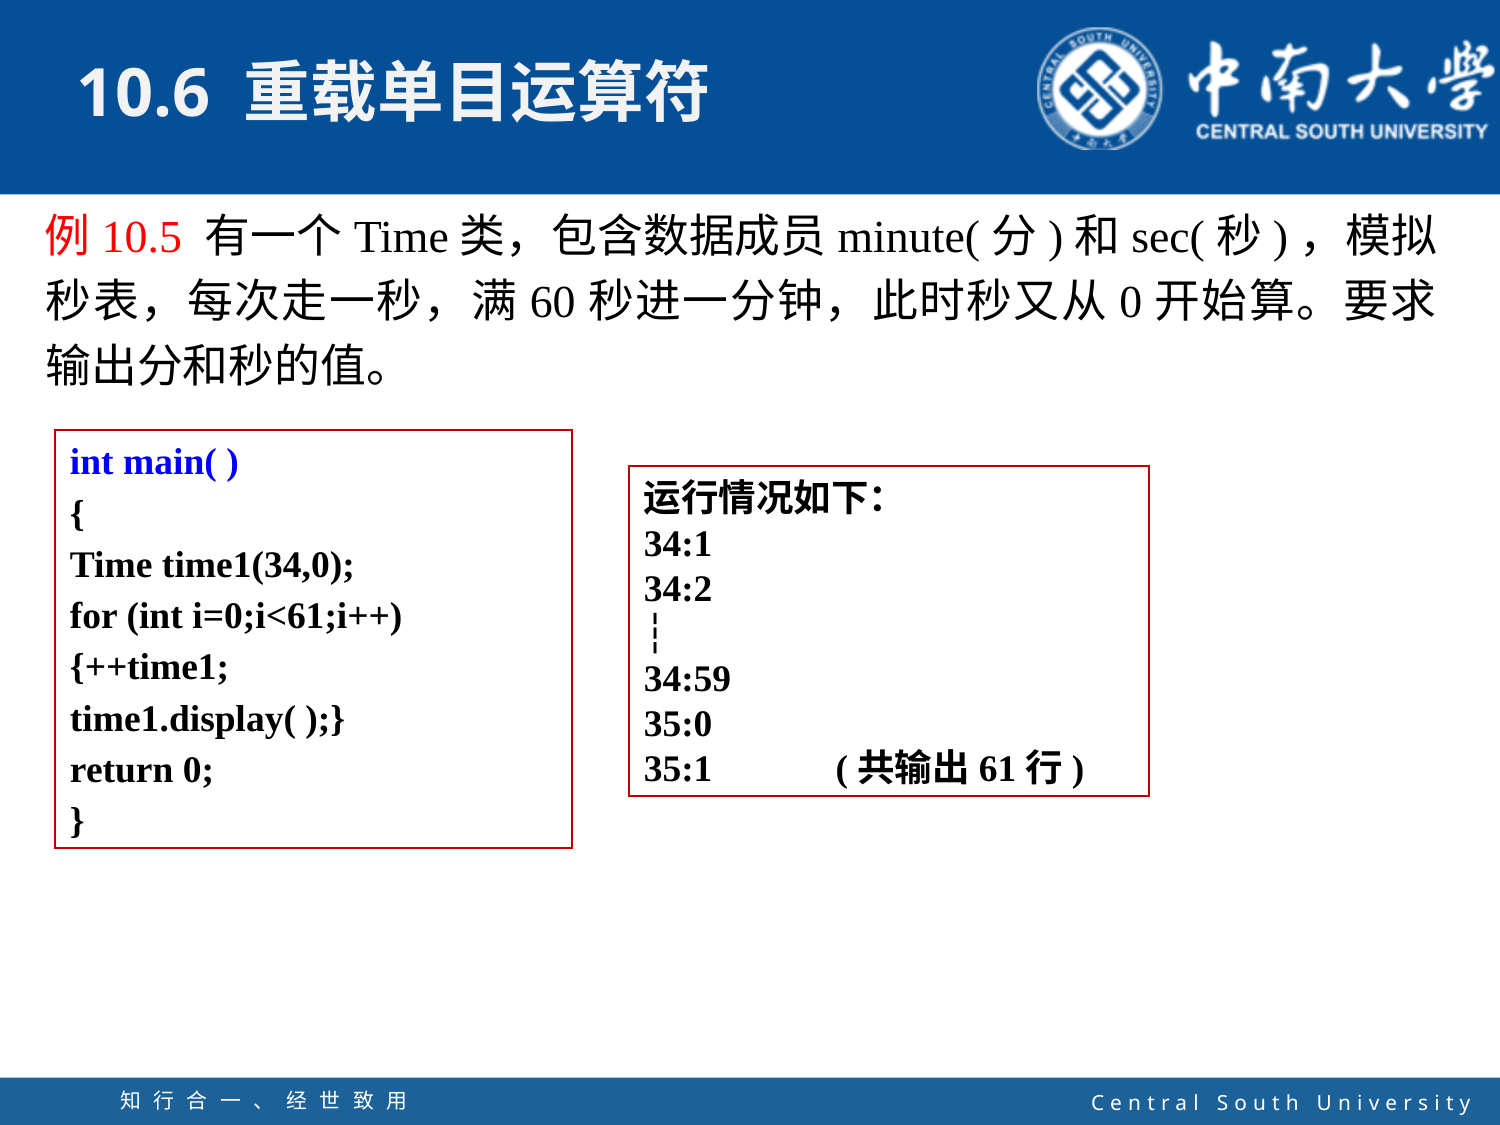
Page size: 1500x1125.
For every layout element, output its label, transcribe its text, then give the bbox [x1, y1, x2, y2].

text_box int main( ) { Time time1(34,0); for (int i=0;i<61;i++) {++time1; time1.display( );} return 0; } [55, 429, 572, 849]
text_box 例10.5 有一个Time类，包含数据成员minute(分)和sec(秒)，模拟秒表，每次走一秒，满60秒进一分钟，此时秒又从0开始算。要求输出分和秒的值。 [0, 190, 1452, 394]
text_box 知行合一、经世致用 [105, 1080, 423, 1120]
picture [1030, 25, 1500, 155]
text_box 运行情况如下： 34:1 34:2 ┆ 34:59 35:0 35:1 (共输出61行) [628, 466, 1149, 796]
text_box Central South University [1076, 1082, 1486, 1123]
text_box [0, 1077, 1500, 1125]
